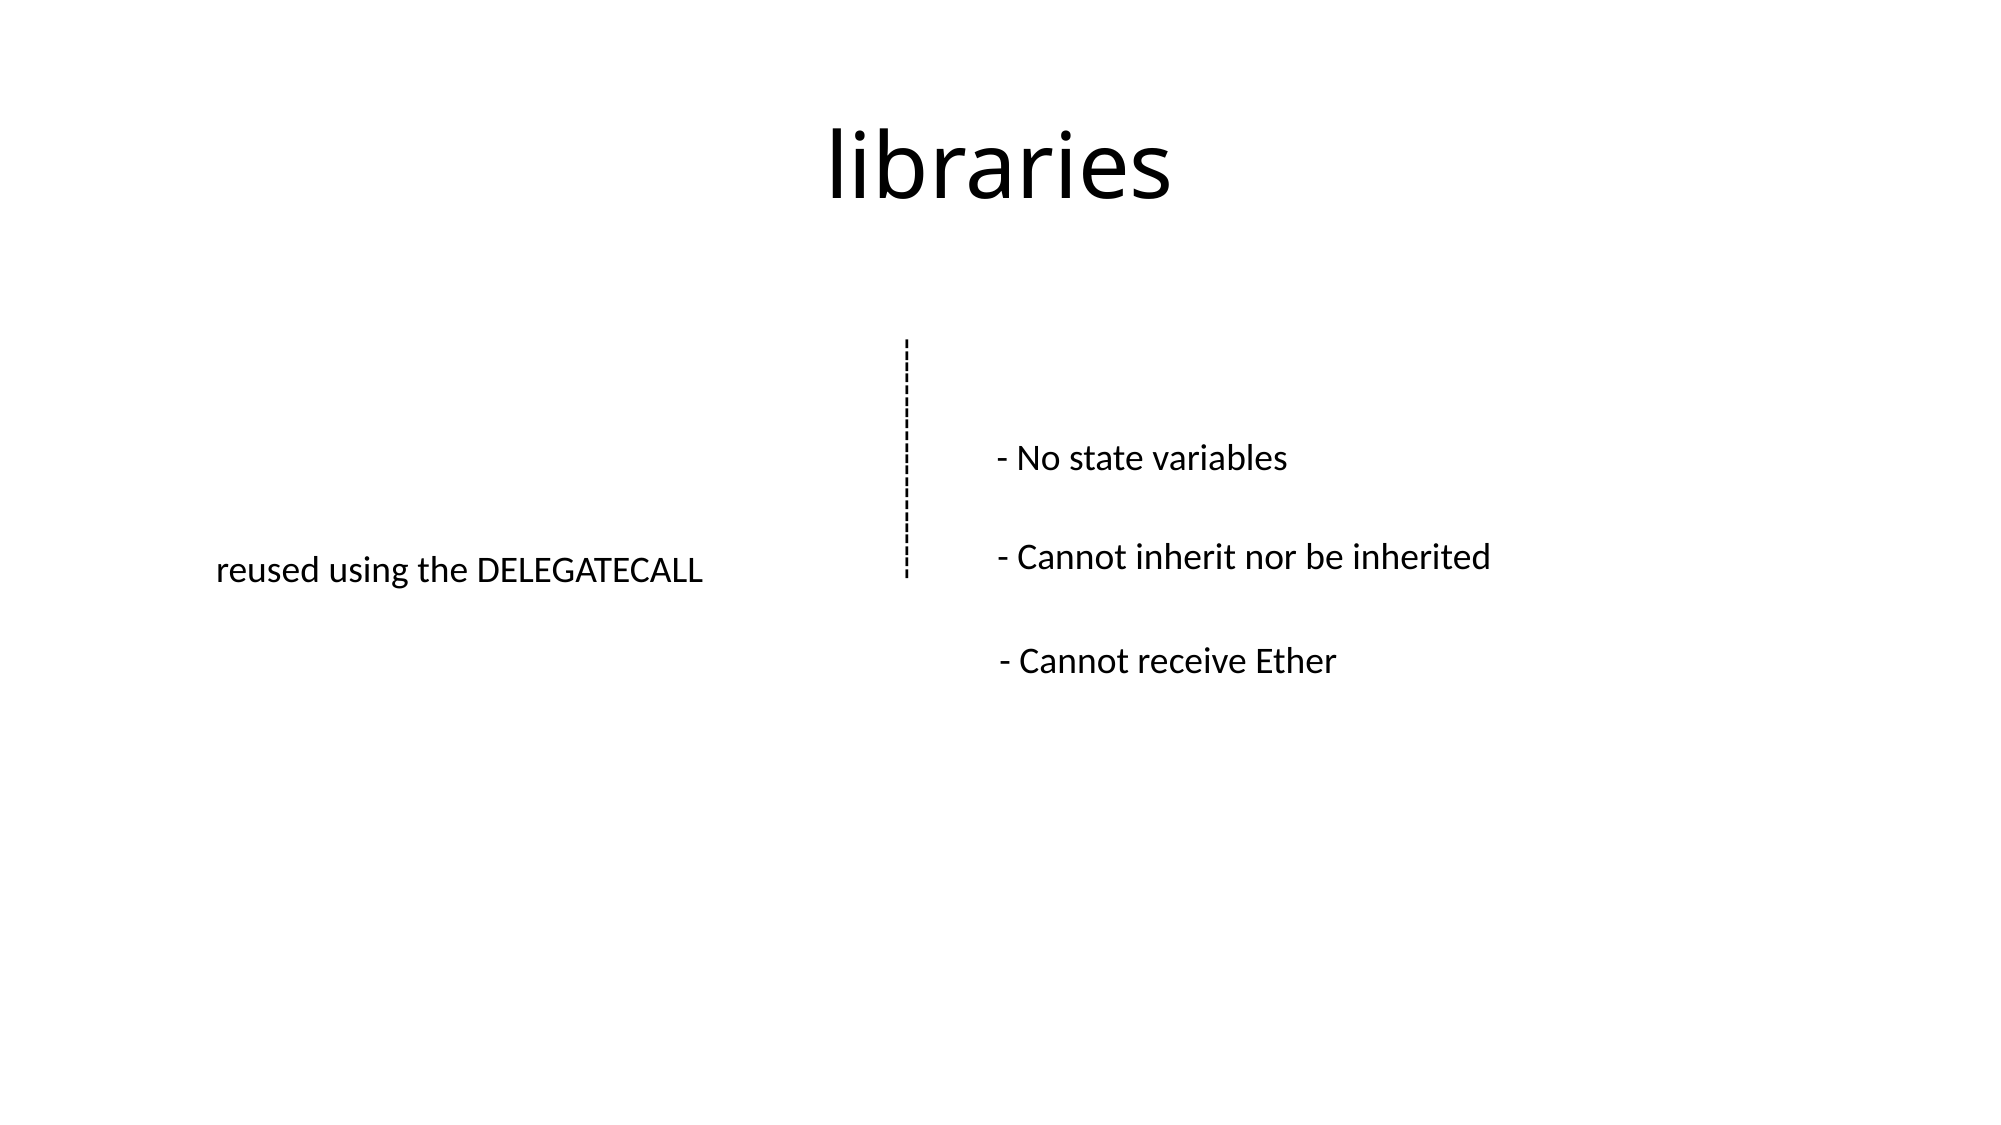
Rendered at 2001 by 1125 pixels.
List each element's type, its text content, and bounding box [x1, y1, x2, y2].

text_box - No state variables [981, 425, 1866, 485]
text_box --------------------- [866, 323, 942, 783]
title libraries [137, 59, 1863, 278]
text_box - Cannot inherit nor be inherited [982, 524, 1867, 585]
text_box reused using the DELEGATECALL [192, 537, 866, 598]
text_box - Cannot receive Ether [984, 628, 1869, 688]
